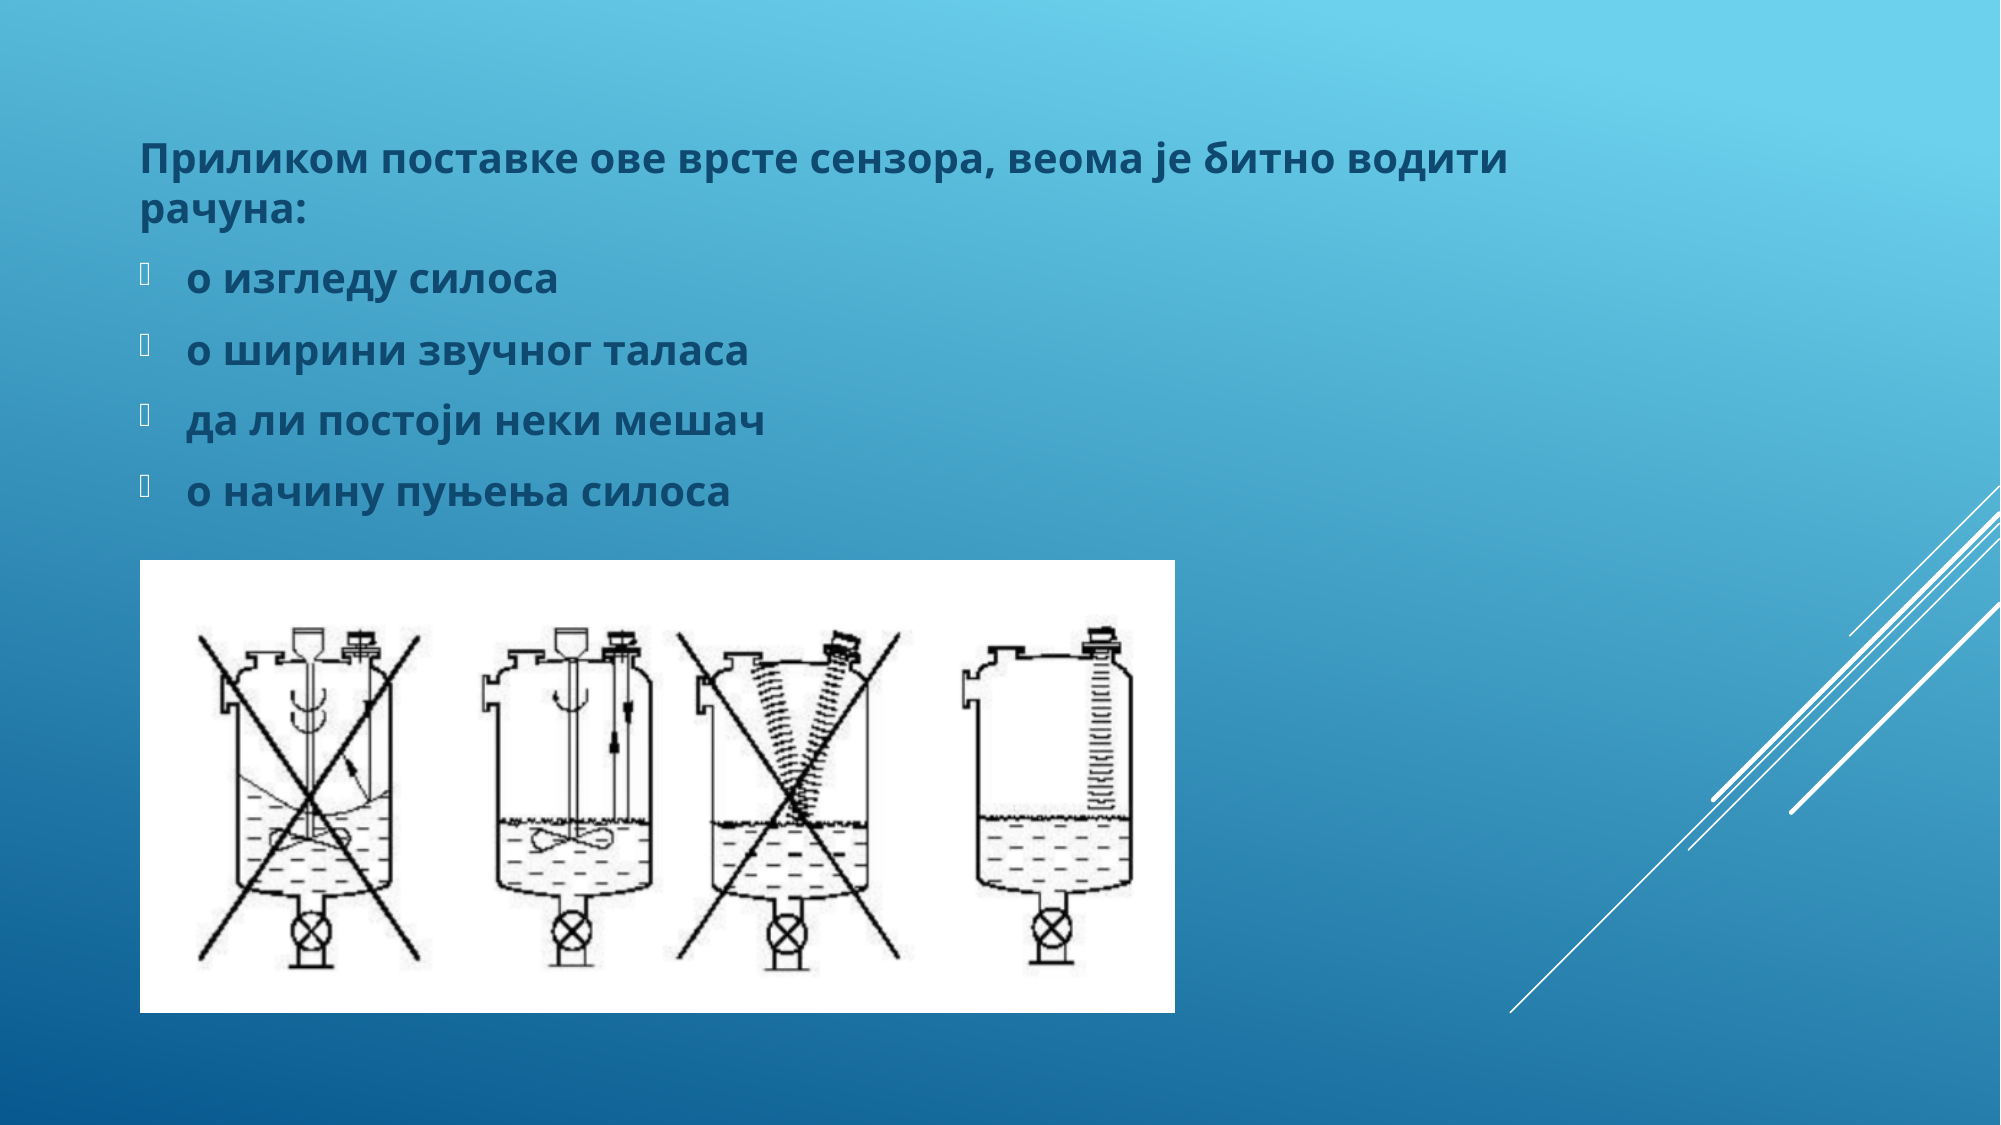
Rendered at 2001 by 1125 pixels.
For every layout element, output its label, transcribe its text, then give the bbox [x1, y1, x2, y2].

list Приликом поставке ове врсте сензора, веома је битно водити рачуна: о изгледу силоса о ширини звучног таласа да ли постоји неки мешач о начину пуњења силоса [124, 26, 1546, 620]
picture [140, 560, 1175, 1014]
